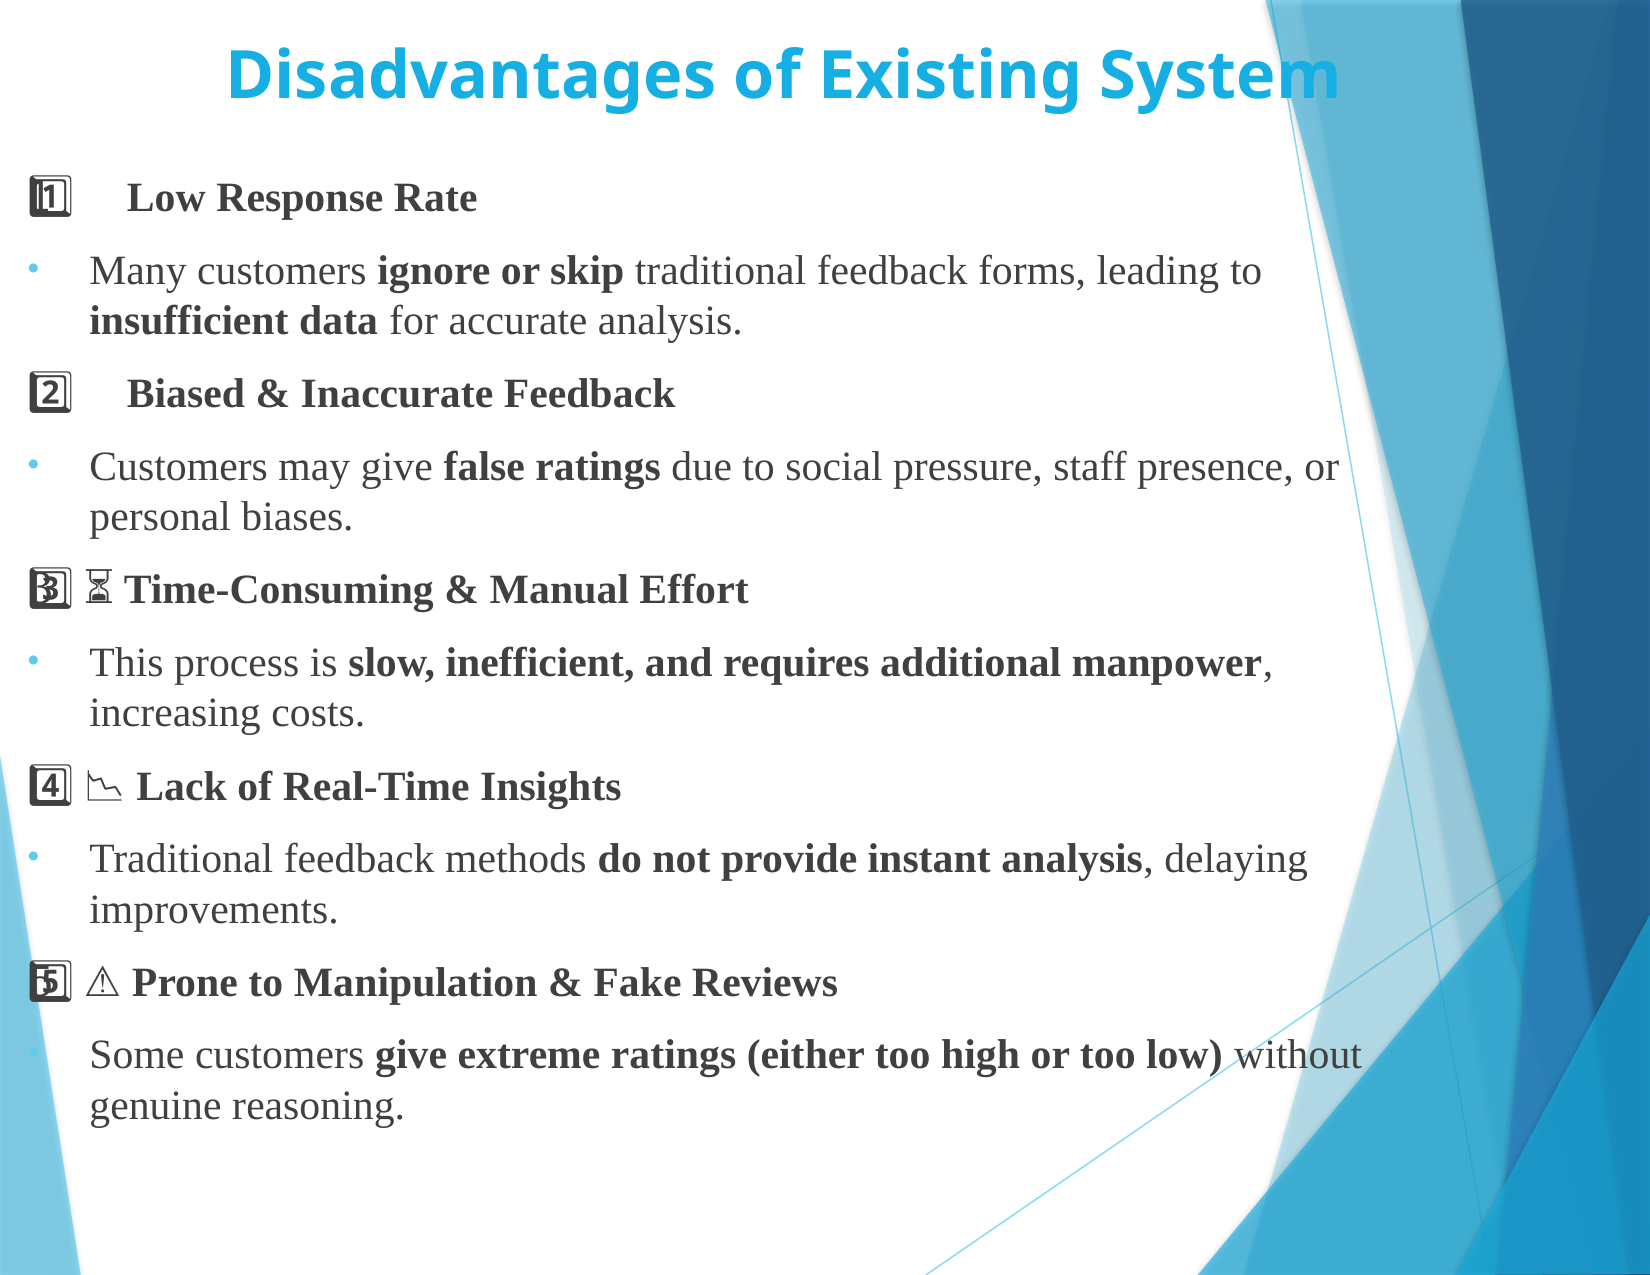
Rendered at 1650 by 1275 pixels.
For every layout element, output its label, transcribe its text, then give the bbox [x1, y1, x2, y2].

list 1️⃣ ❌ Low Response Rate Many customers ignore or skip traditional feedback forms, leading to insufficient data for accurate analysis. 2️⃣ 💬 Biased & Inaccurate Feedback Customers may give false ratings due to social pressure, staff presence, or personal biases. 3️⃣ ⏳ Time-Consuming & Manual Effort This process is slow, inefficient, and requires additional manpower, increasing costs. 4️⃣ 📉 Lack of Real-Time Insights Traditional feedback methods do not provide instant analysis, delaying improvements. 5️⃣ ⚠️ Prone to Manipulation & Fake Reviews Some customers give extreme ratings (either too high or too low) without genuine reasoning. [12, 162, 1463, 1275]
title Disadvantages of Existing System [0, 0, 1463, 245]
